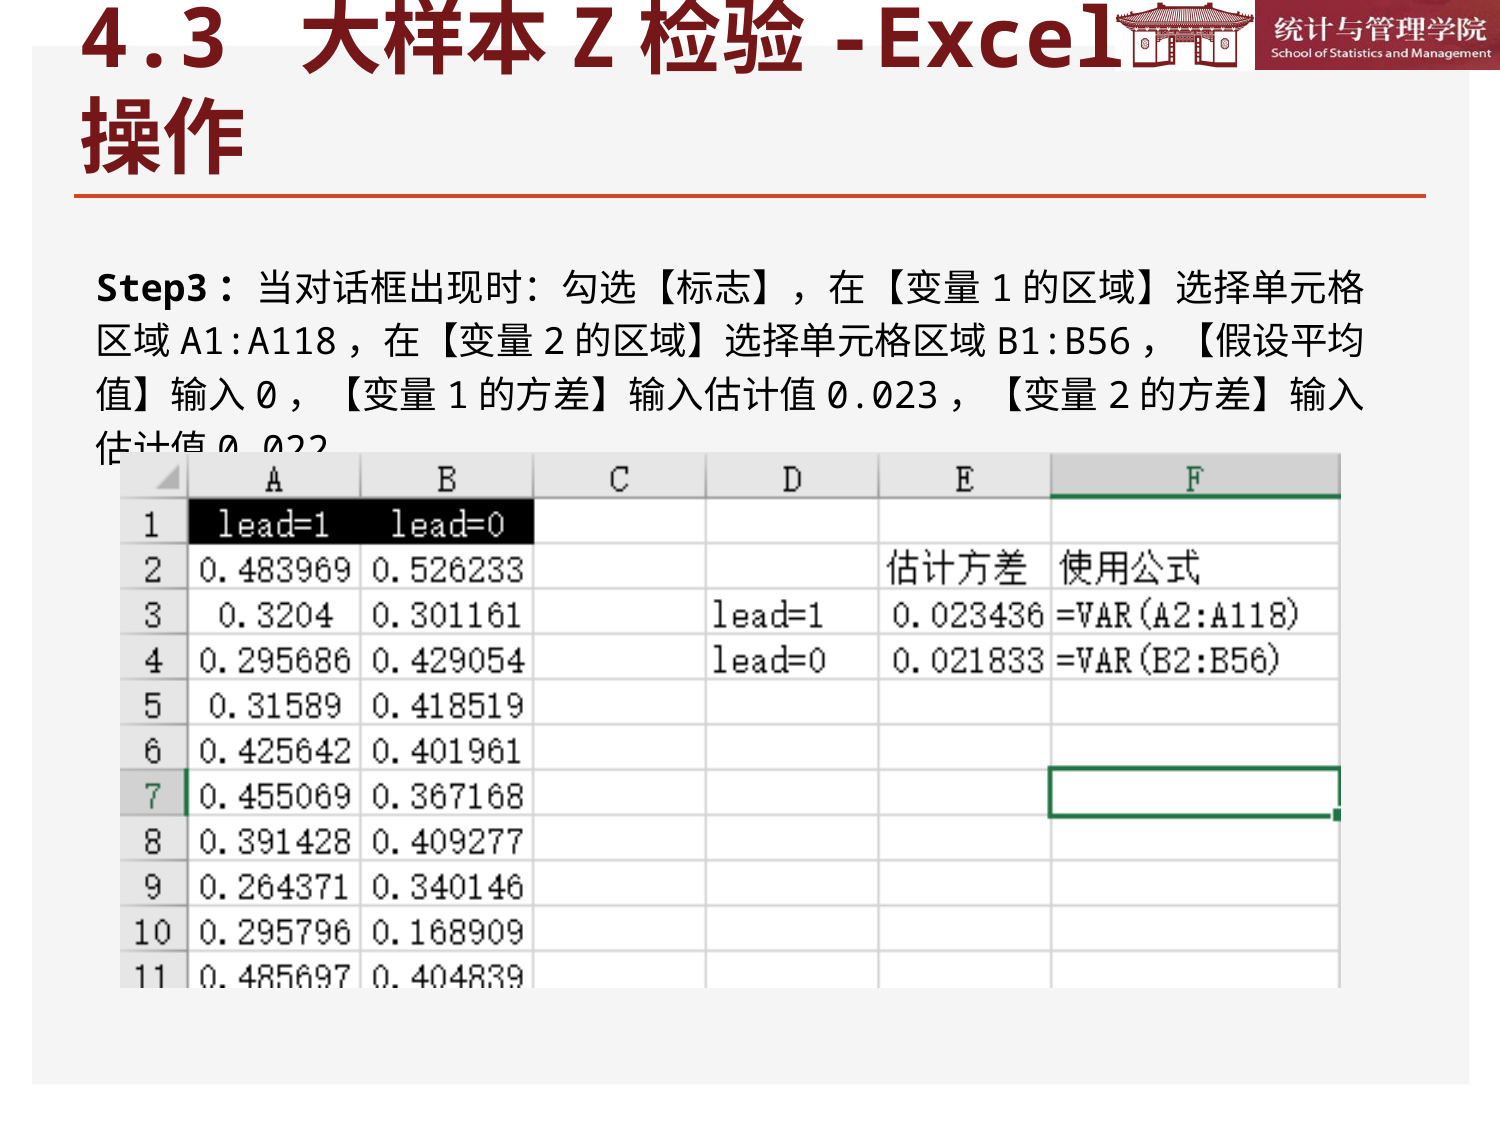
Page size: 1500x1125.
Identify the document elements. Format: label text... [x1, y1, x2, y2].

picture [1115, 0, 1500, 71]
text_box Step3：当对话框出现时：勾选【标志】，在【变量1的区域】选择单元格区域A1:A118，在【变量2的区域】选择单元格区域B1:B56，【假设平均值】输入0，【变量1的方差】输入估计值0.023，【变量2的方差】输入估计值0.022。 [80, 247, 1381, 478]
title 4.3 大样本Z检验-Excel操作 [64, 73, 1204, 192]
picture [120, 452, 1341, 988]
